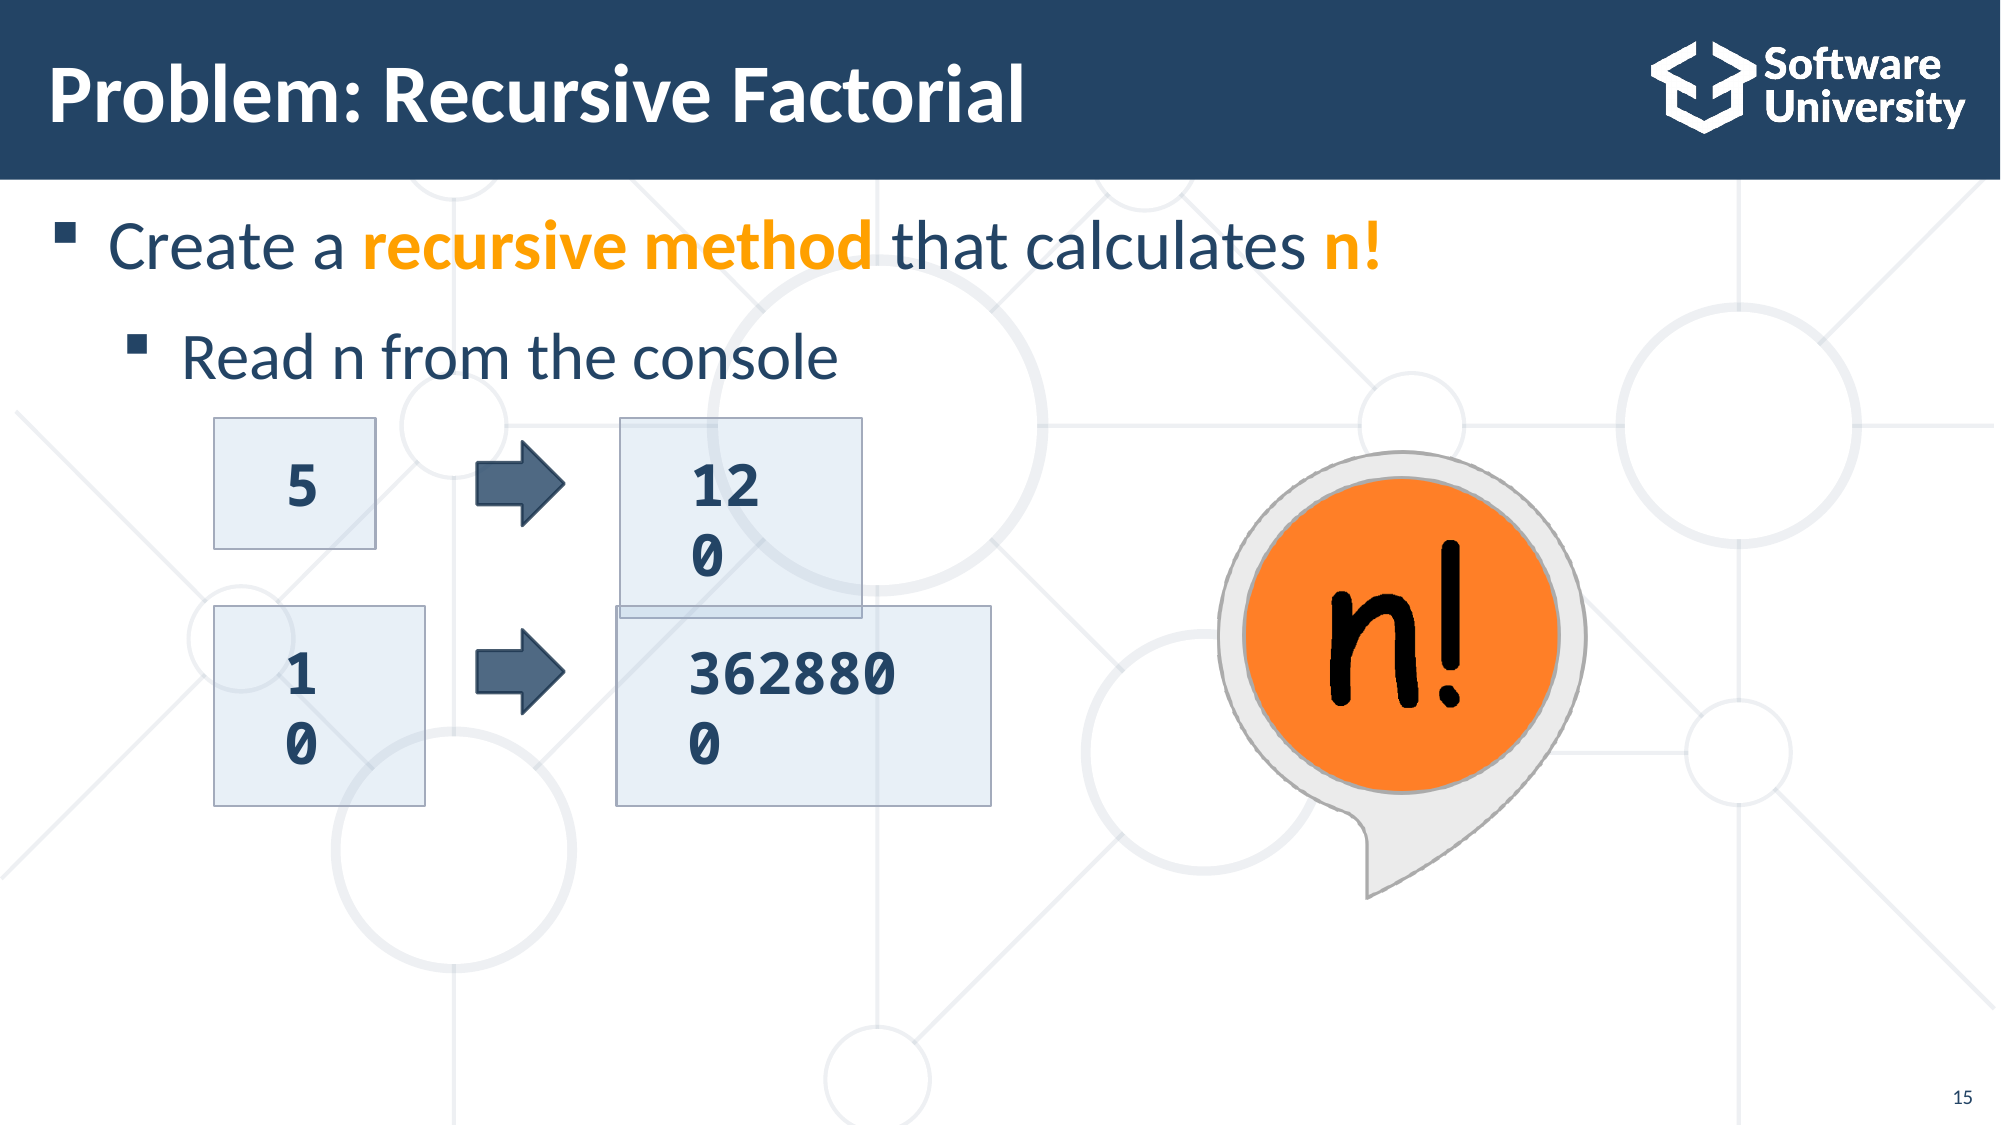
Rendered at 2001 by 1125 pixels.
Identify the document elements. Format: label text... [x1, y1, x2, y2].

slide_number ‹#› [1927, 1067, 1989, 1117]
text_box 120 [619, 417, 863, 605]
text_box [474, 439, 567, 528]
title Problem: Recursive Factorial [31, 16, 1625, 162]
list Create a recursive method that calculates n! Read n from the console [31, 188, 1968, 1103]
text_box 3628800 [616, 605, 992, 807]
picture [1173, 449, 1624, 901]
picture [1651, 41, 1966, 134]
text_box 5 [214, 418, 376, 549]
text_box 10 [213, 605, 425, 807]
text_box [474, 627, 567, 716]
